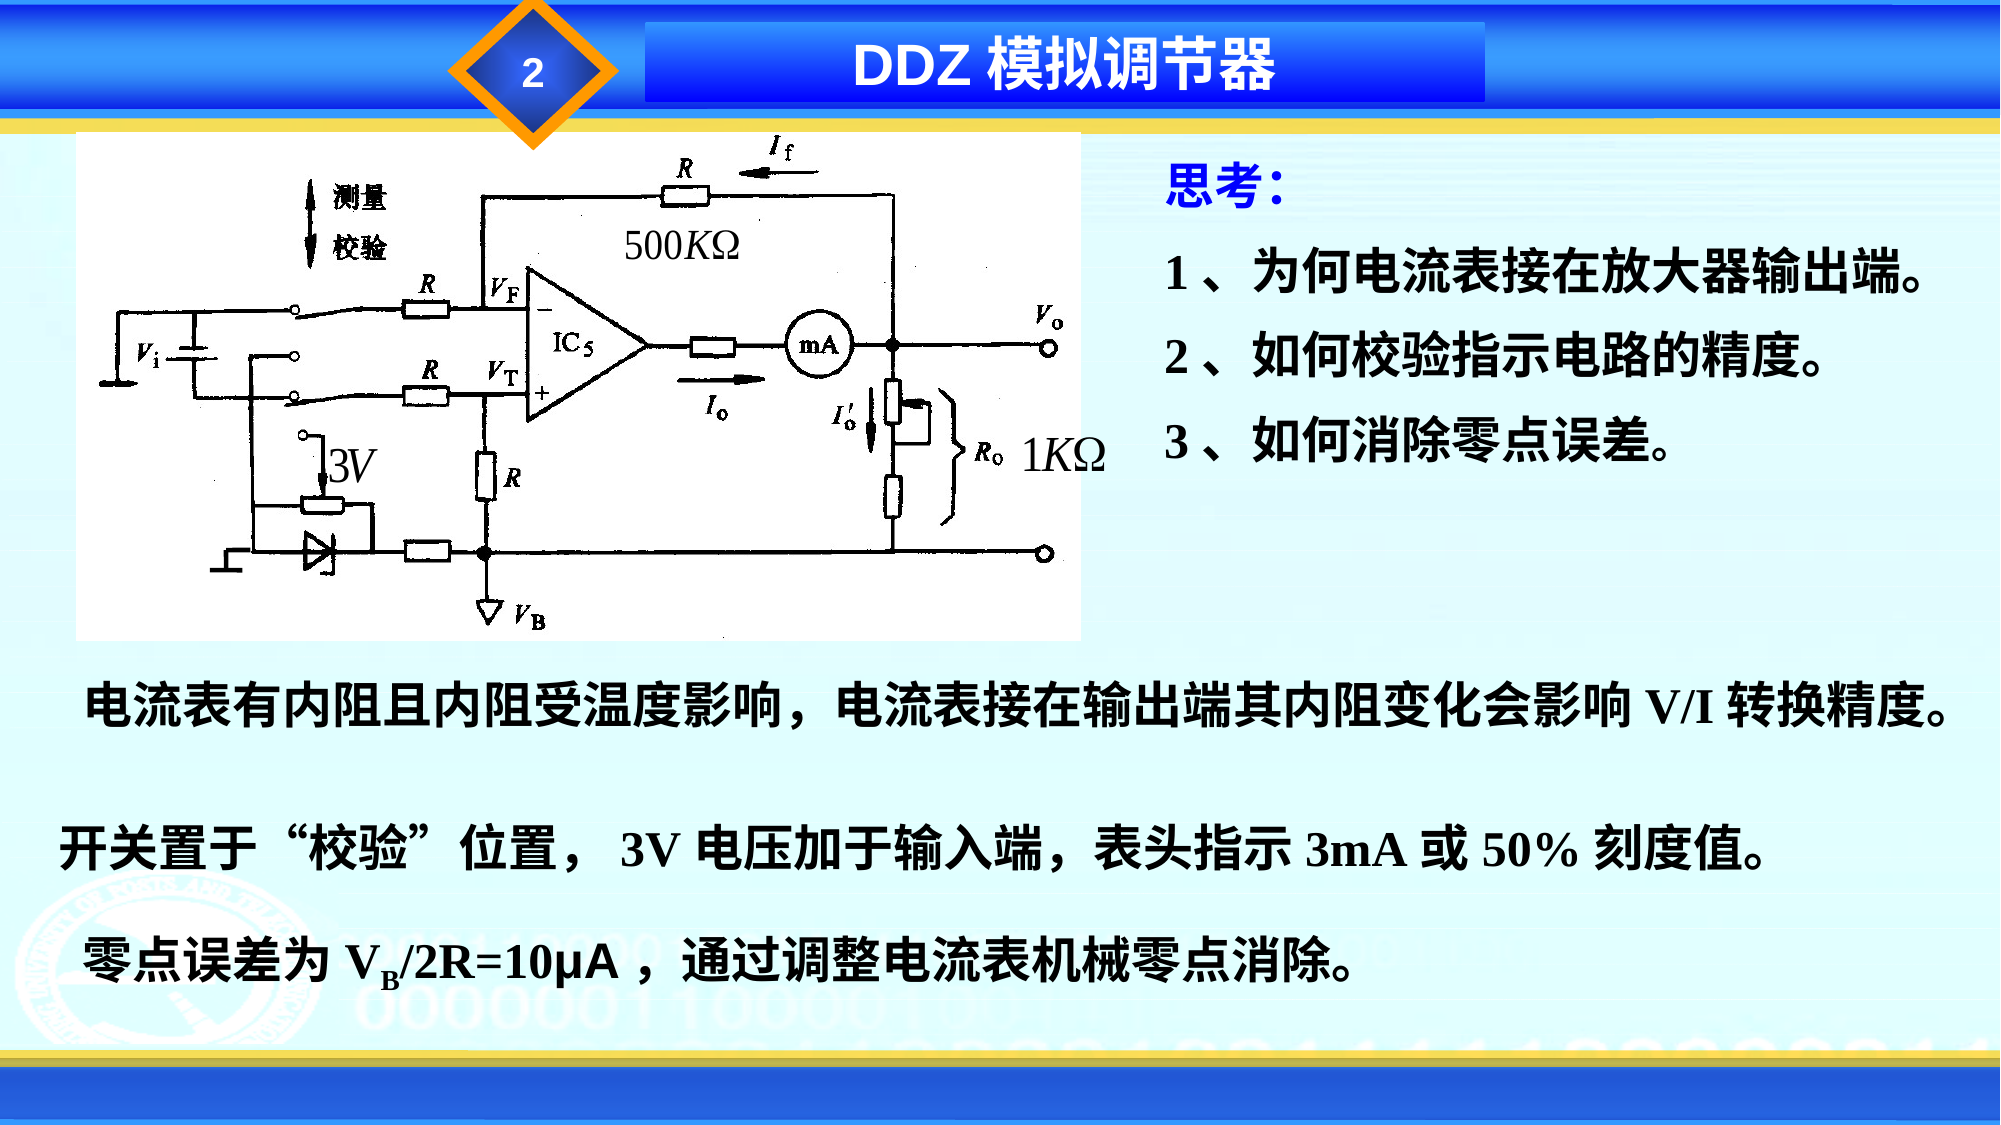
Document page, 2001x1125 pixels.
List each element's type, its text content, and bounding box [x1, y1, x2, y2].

text_box 电流表有内阻且内阻受温度影响，电流表接在输出端其内阻变化会影响V/I转换精度。 [68, 665, 1992, 741]
text_box 开关置于“校验”位置，3V电压加于输入端，表头指示3mA或50%刻度值。 [43, 809, 1809, 885]
picture [540, 0, 2001, 116]
picture [0, 1067, 2000, 1120]
picture [0, 5, 526, 109]
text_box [75, 131, 1115, 641]
text_box 零点误差为VB/2R=10μA，通过调整电流表机械零点消除。 [67, 920, 1397, 1004]
text_box 2 [456, 0, 611, 130]
text_box 思考： 1、为何电流表接在放大器输出端。 2、如何校验指示电路的精度。 3、如何消除零点误差。 [1149, 146, 1950, 477]
text_box DDZ模拟调节器 [645, 22, 1485, 102]
